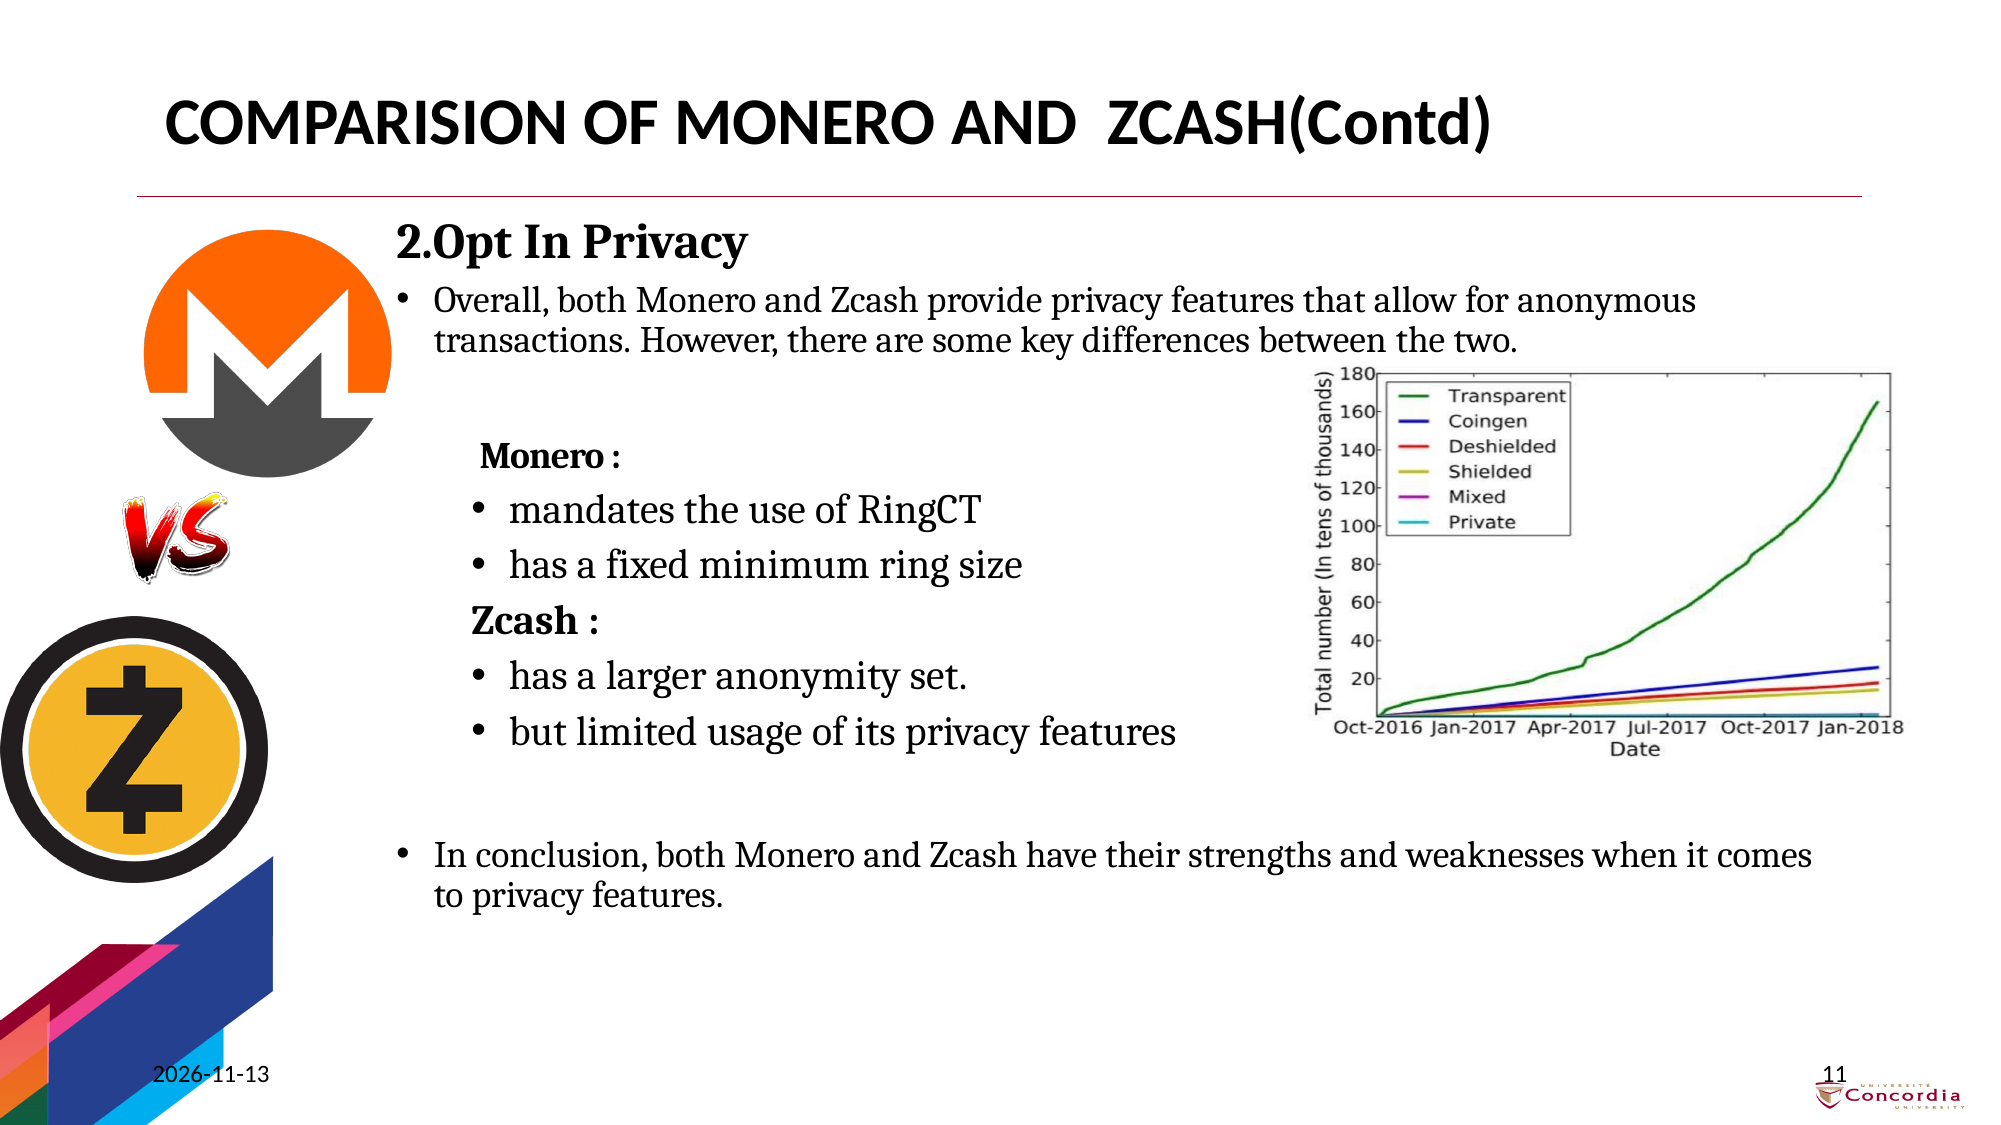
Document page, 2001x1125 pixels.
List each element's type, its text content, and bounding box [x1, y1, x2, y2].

picture [0, 0, 2001, 1125]
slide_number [137, 1042, 588, 1103]
slide_number 11 [1412, 1042, 1863, 1103]
list 2.Opt In Privacy Overall, both Monero and Zcash provide privacy features that allow for anonymous transactions. However, there are some key differences between the two. Monero : mandates the use of RingCT has a fixed minimum ring size Zcash : has a larger anonymity set. but limited usage of its privacy features In conclusion, both Monero and Zcash have their strengths and weaknesses when it comes to privacy features. [306, 208, 1863, 929]
title COMPARISION OF MONERO AND ZCASH(Contd) [150, 62, 1863, 185]
